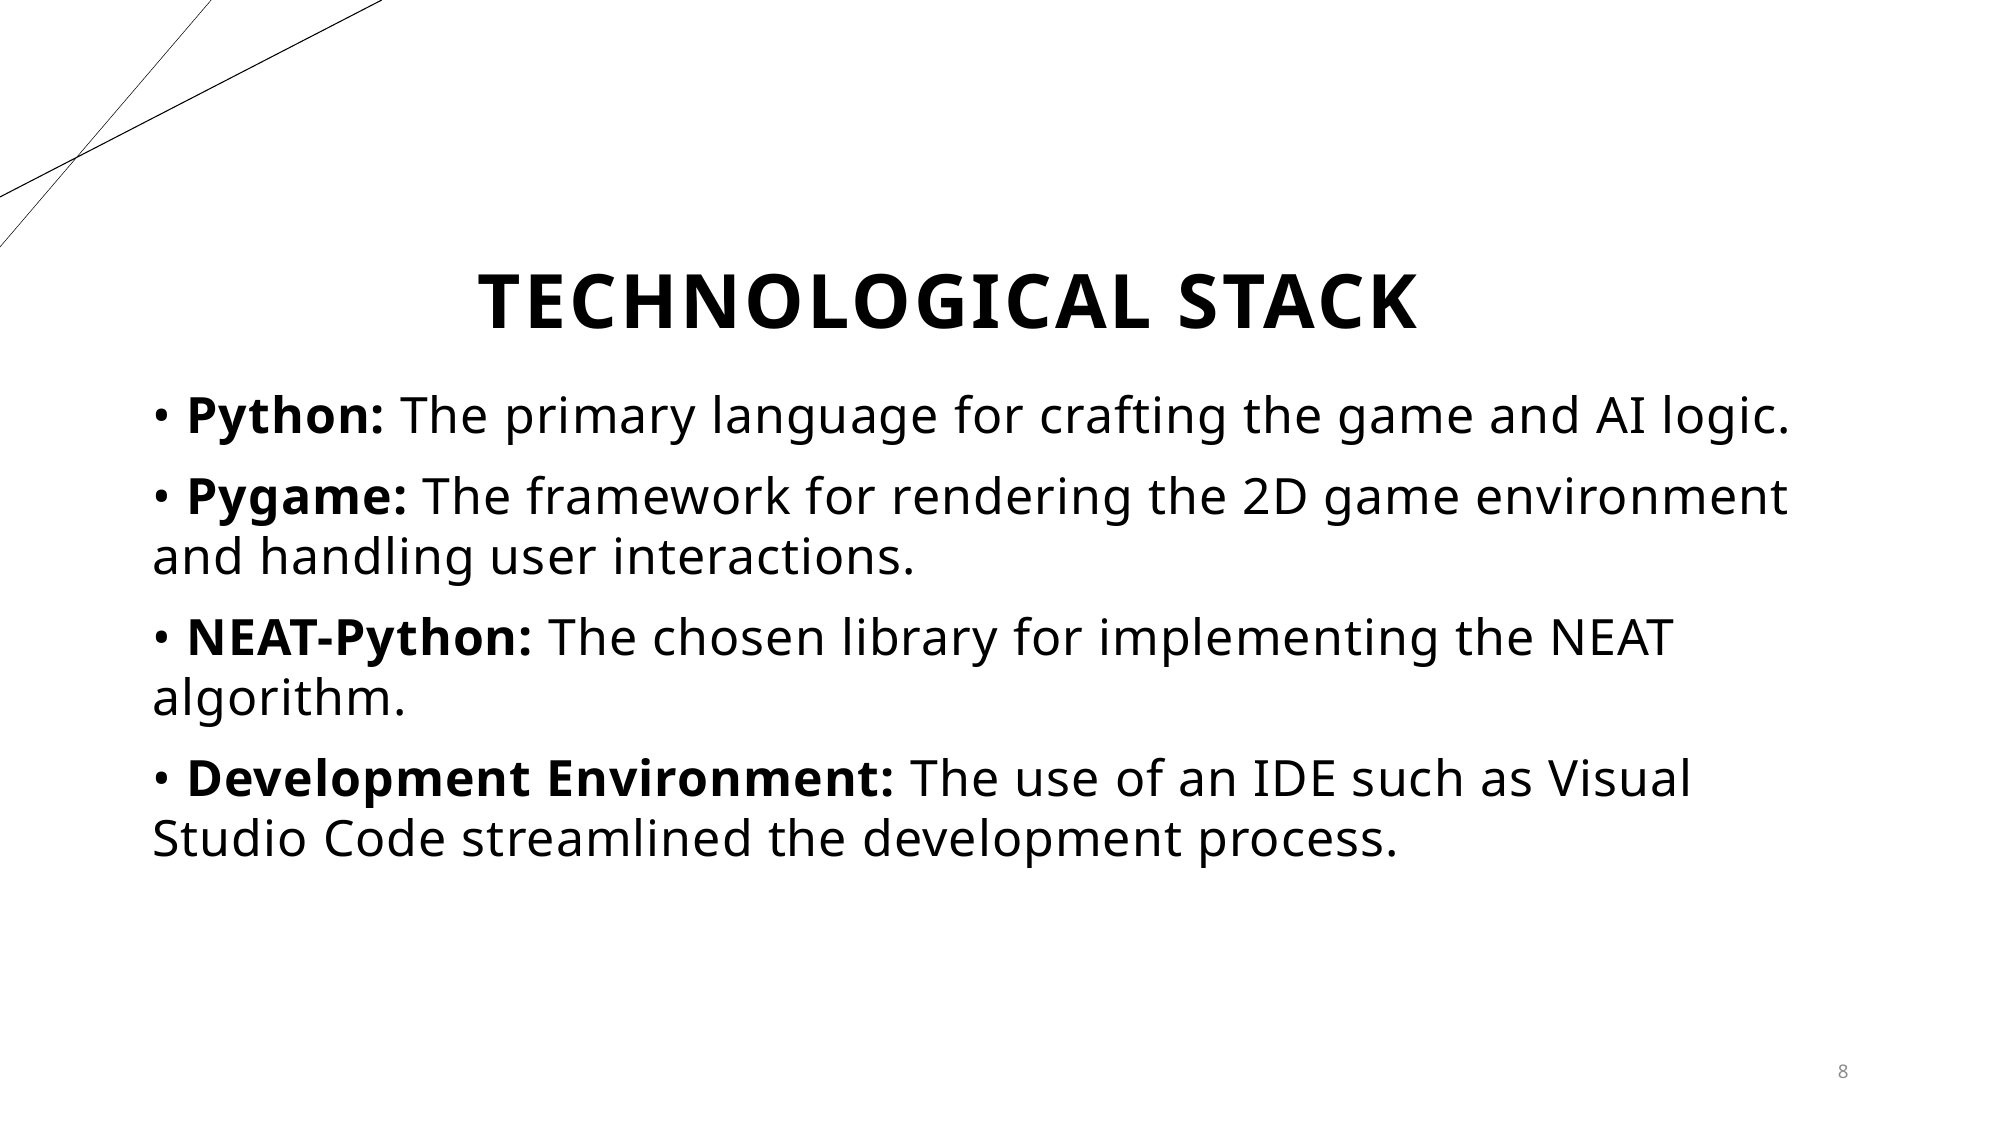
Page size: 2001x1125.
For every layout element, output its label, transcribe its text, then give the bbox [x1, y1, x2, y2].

slide_number 8 [1701, 1042, 1864, 1103]
list • Python: The primary language for crafting the game and AI logic. • Pygame: The framework for rendering the 2D game environment and handling user interactions. • NEAT-Python: The chosen library for implementing the NEAT algorithm. • Development Environment: The use of an IDE such as Visual Studio Code streamlined the development process. [137, 383, 1834, 993]
title Technological Stack [137, 146, 1759, 383]
